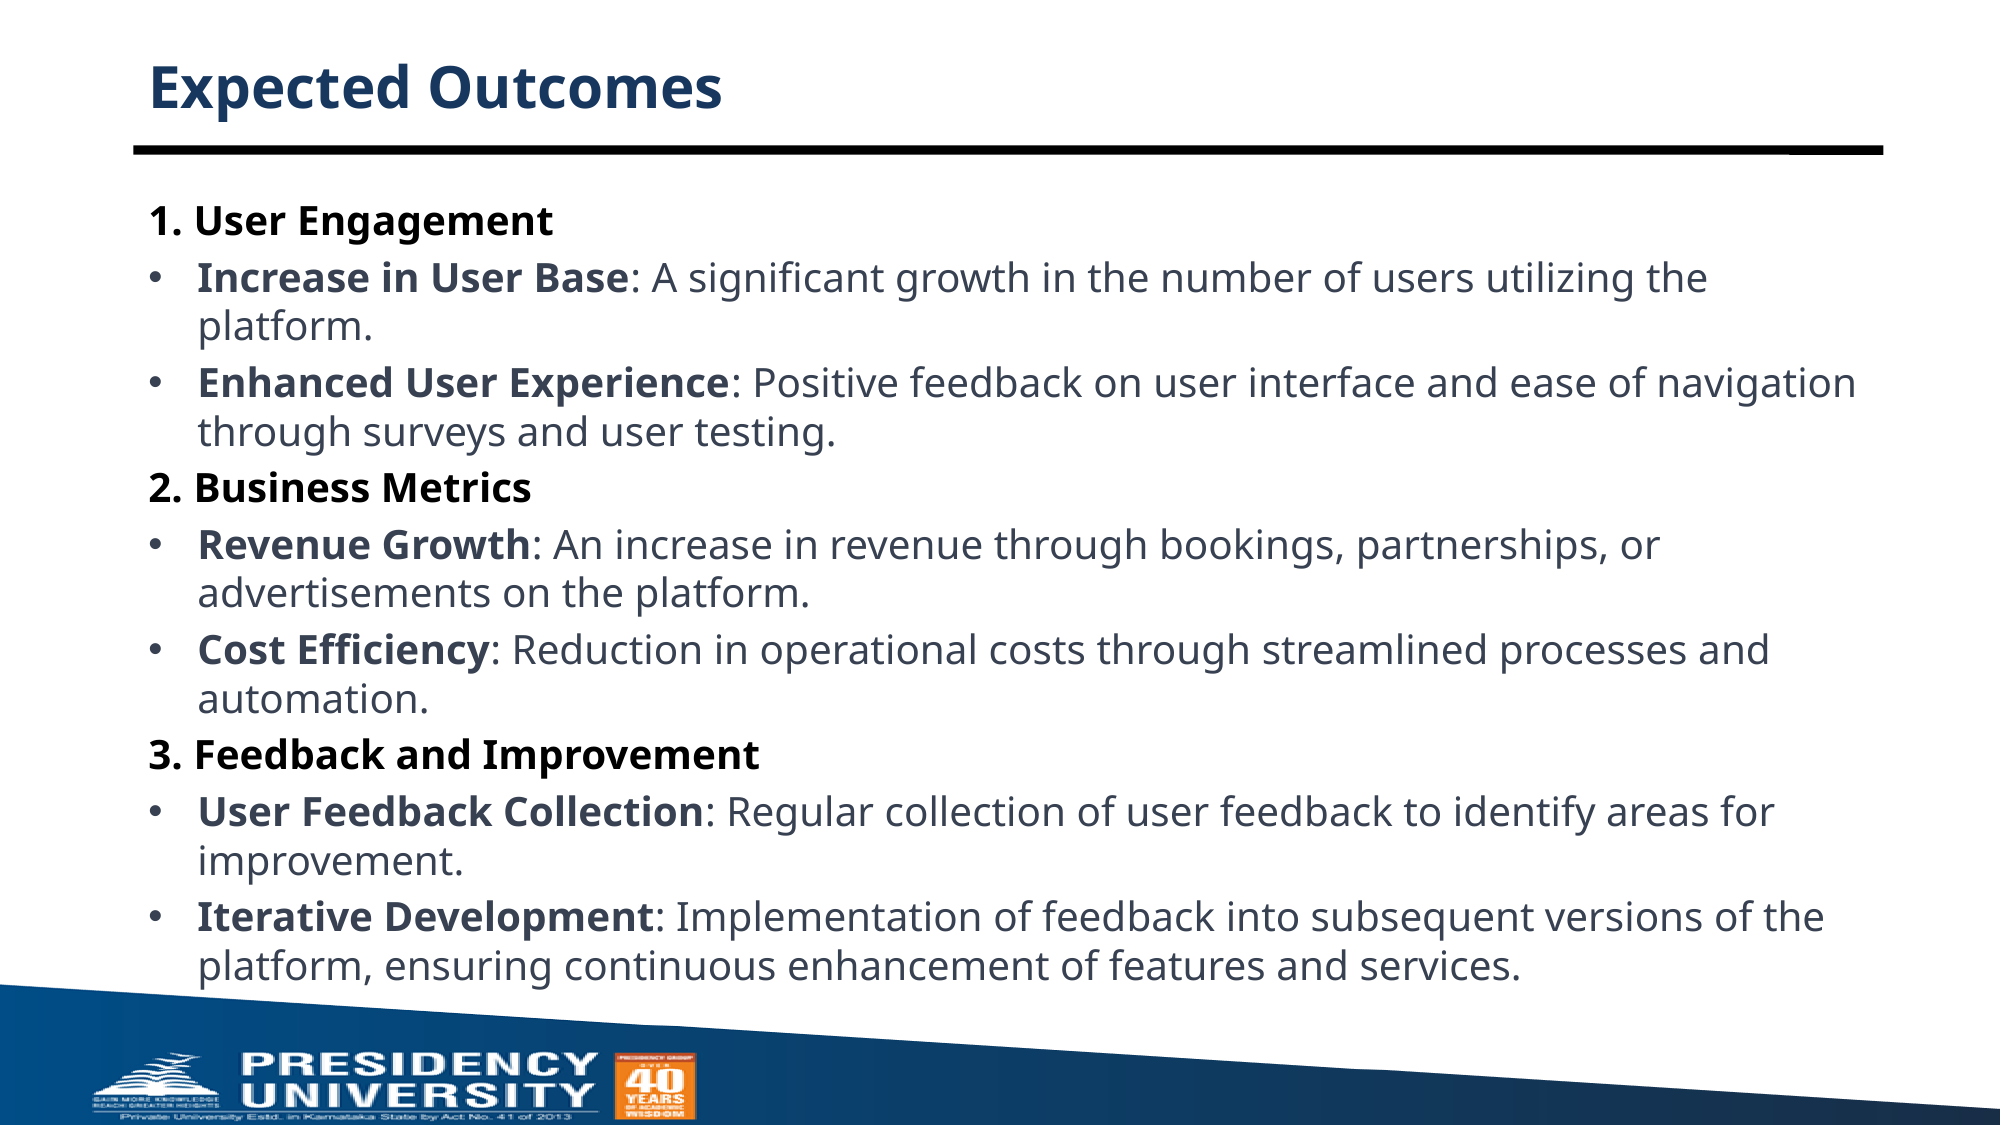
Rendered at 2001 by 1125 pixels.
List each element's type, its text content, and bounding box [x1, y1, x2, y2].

title Expected Outcomes [133, 45, 1884, 125]
list 1. User Engagement Increase in User Base: A significant growth in the number of users utilizing the platform. Enhanced User Experience: Positive feedback on user interface and ease of navigation through surveys and user testing. 2. Business Metrics Revenue Growth: An increase in revenue through bookings, partnerships, or advertisements on the platform. Cost Efficiency: Reduction in operational costs through streamlined processes and automation. 3. Feedback and Improvement User Feedback Collection: Regular collection of user feedback to identify areas for improvement. Iterative Development: Implementation of feedback into subsequent versions of the platform, ensuring continuous enhancement of features and services. [133, 187, 1884, 1000]
picture [0, 982, 2000, 1125]
